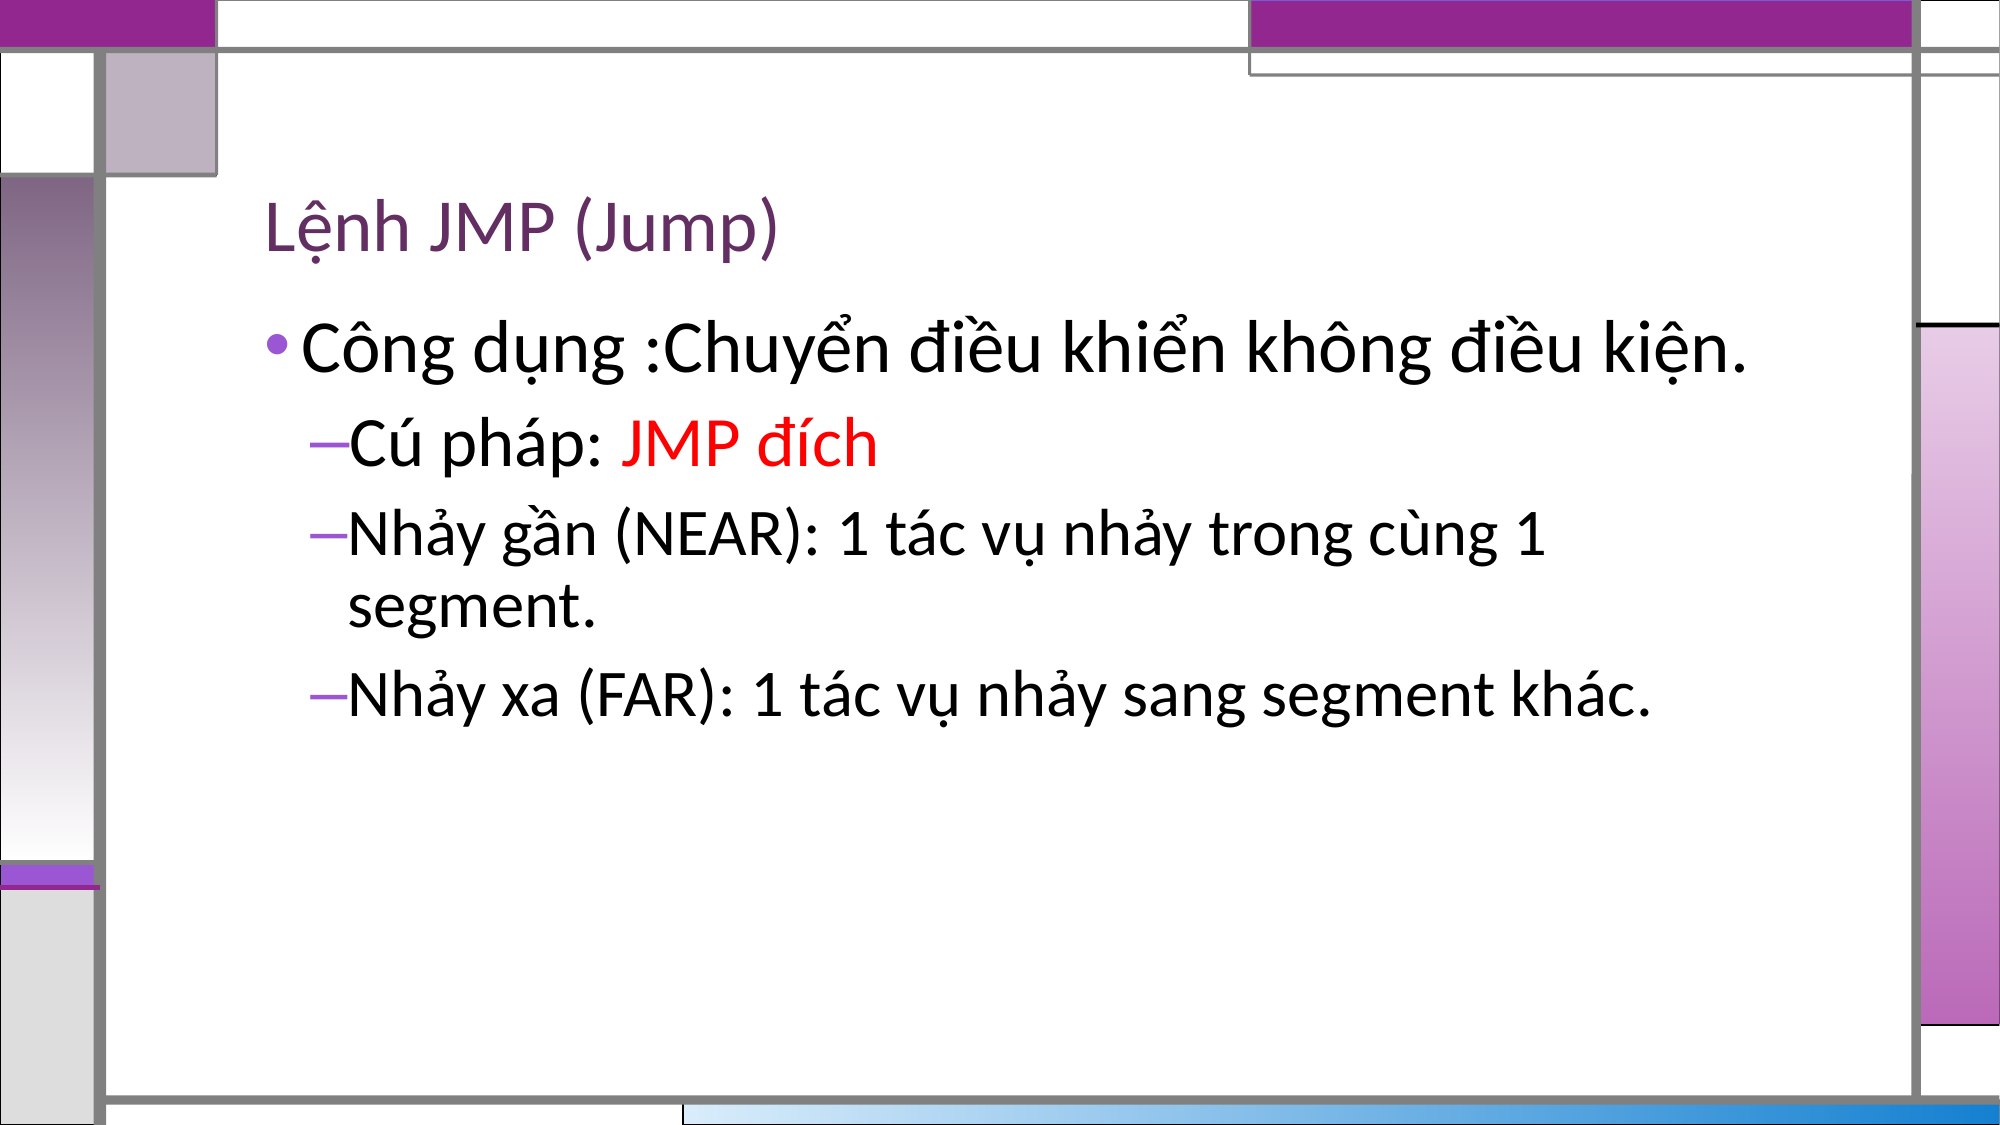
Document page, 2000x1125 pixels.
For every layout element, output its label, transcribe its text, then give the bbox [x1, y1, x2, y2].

list Công dụng :Chuyển điều khiển không điều kiện. Cú pháp: JMP đích Nhảy gần (NEAR): 1 tác vụ nhảy trong cùng 1 segment. Nhảy xa (FAR): 1 tác vụ nhảy sang segment khác. [249, 299, 1825, 988]
title Lệnh JMP (Jump) [249, 87, 1825, 275]
